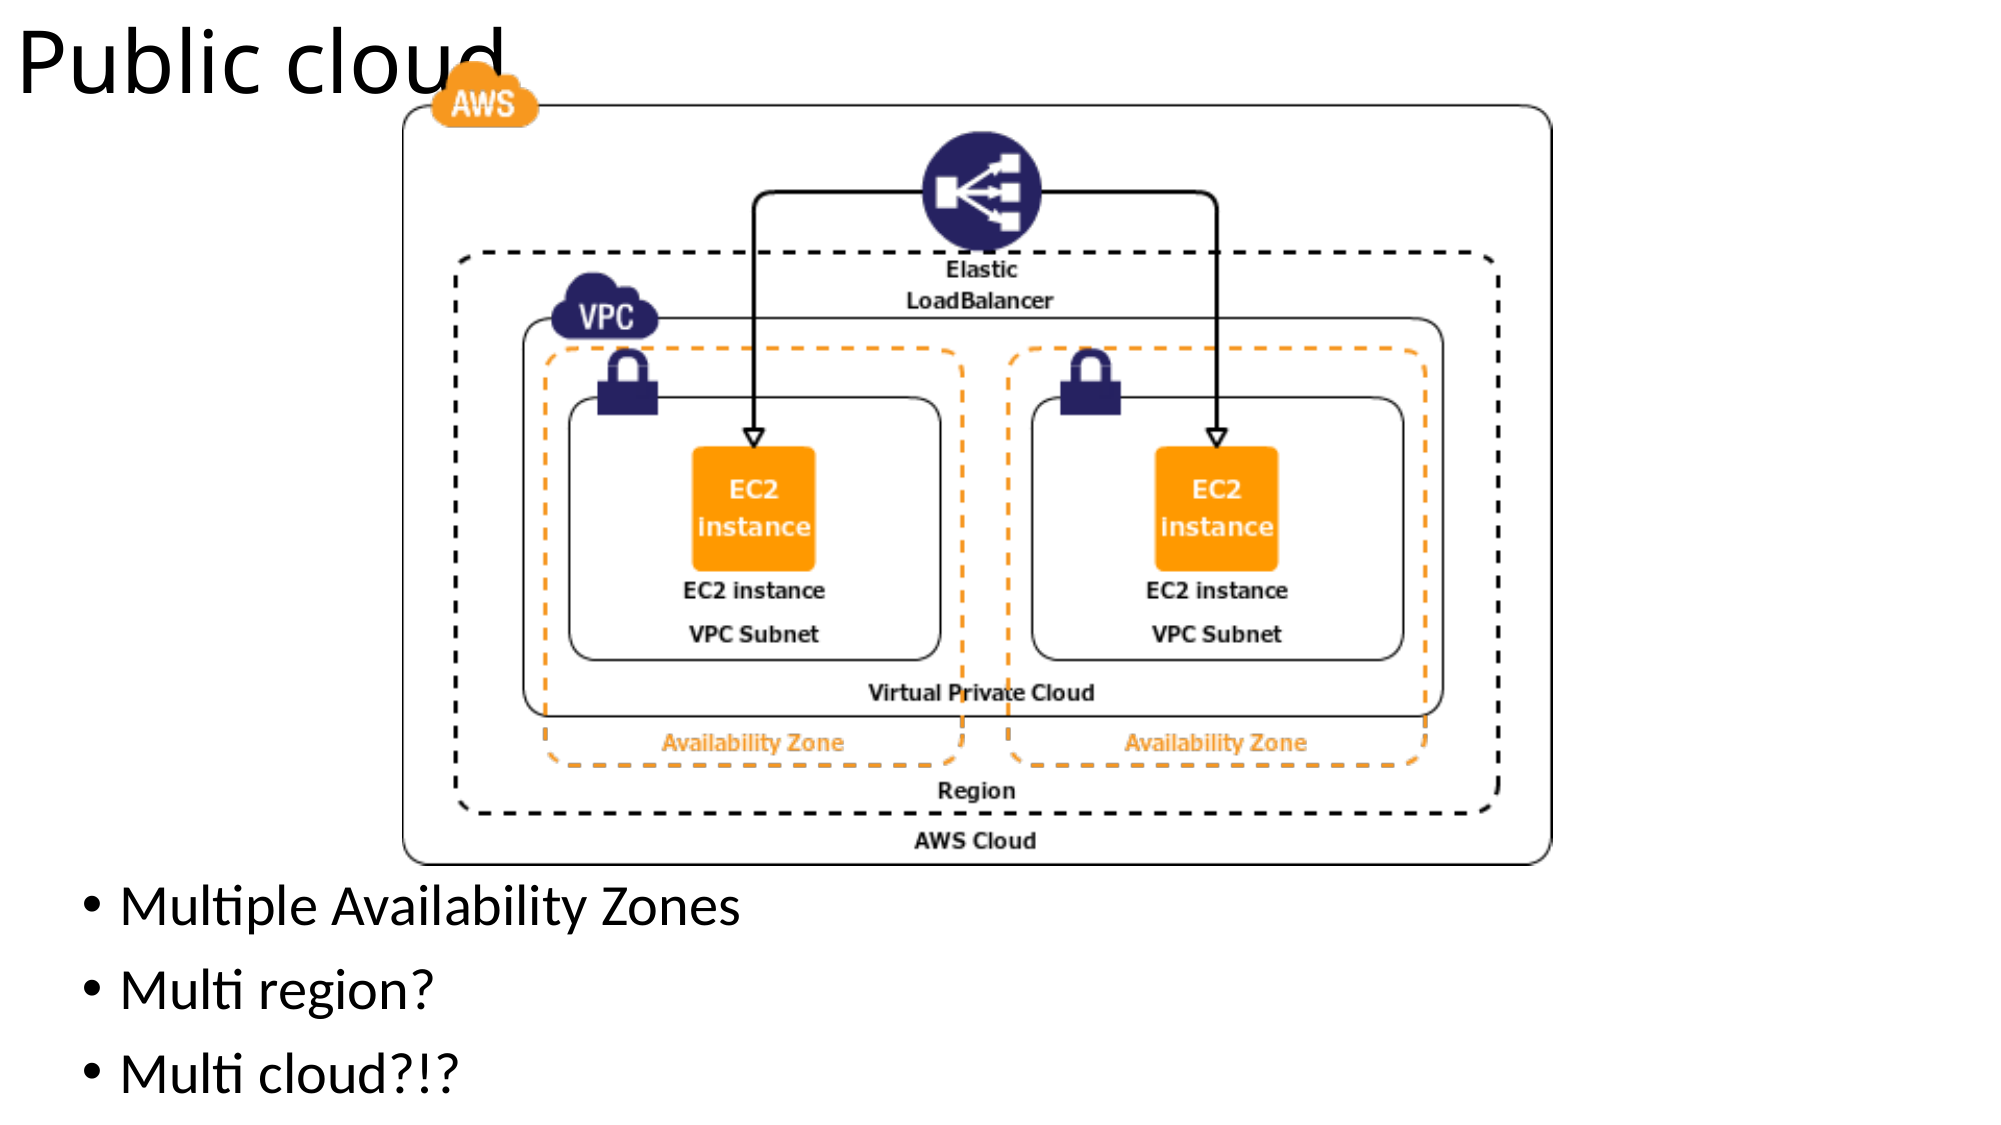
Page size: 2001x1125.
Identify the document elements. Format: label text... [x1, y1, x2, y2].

title Public cloud [0, 10, 1725, 121]
picture [402, 61, 1553, 867]
list Multiple Availability Zones Multi region? Multi cloud?!? [66, 867, 1792, 1125]
